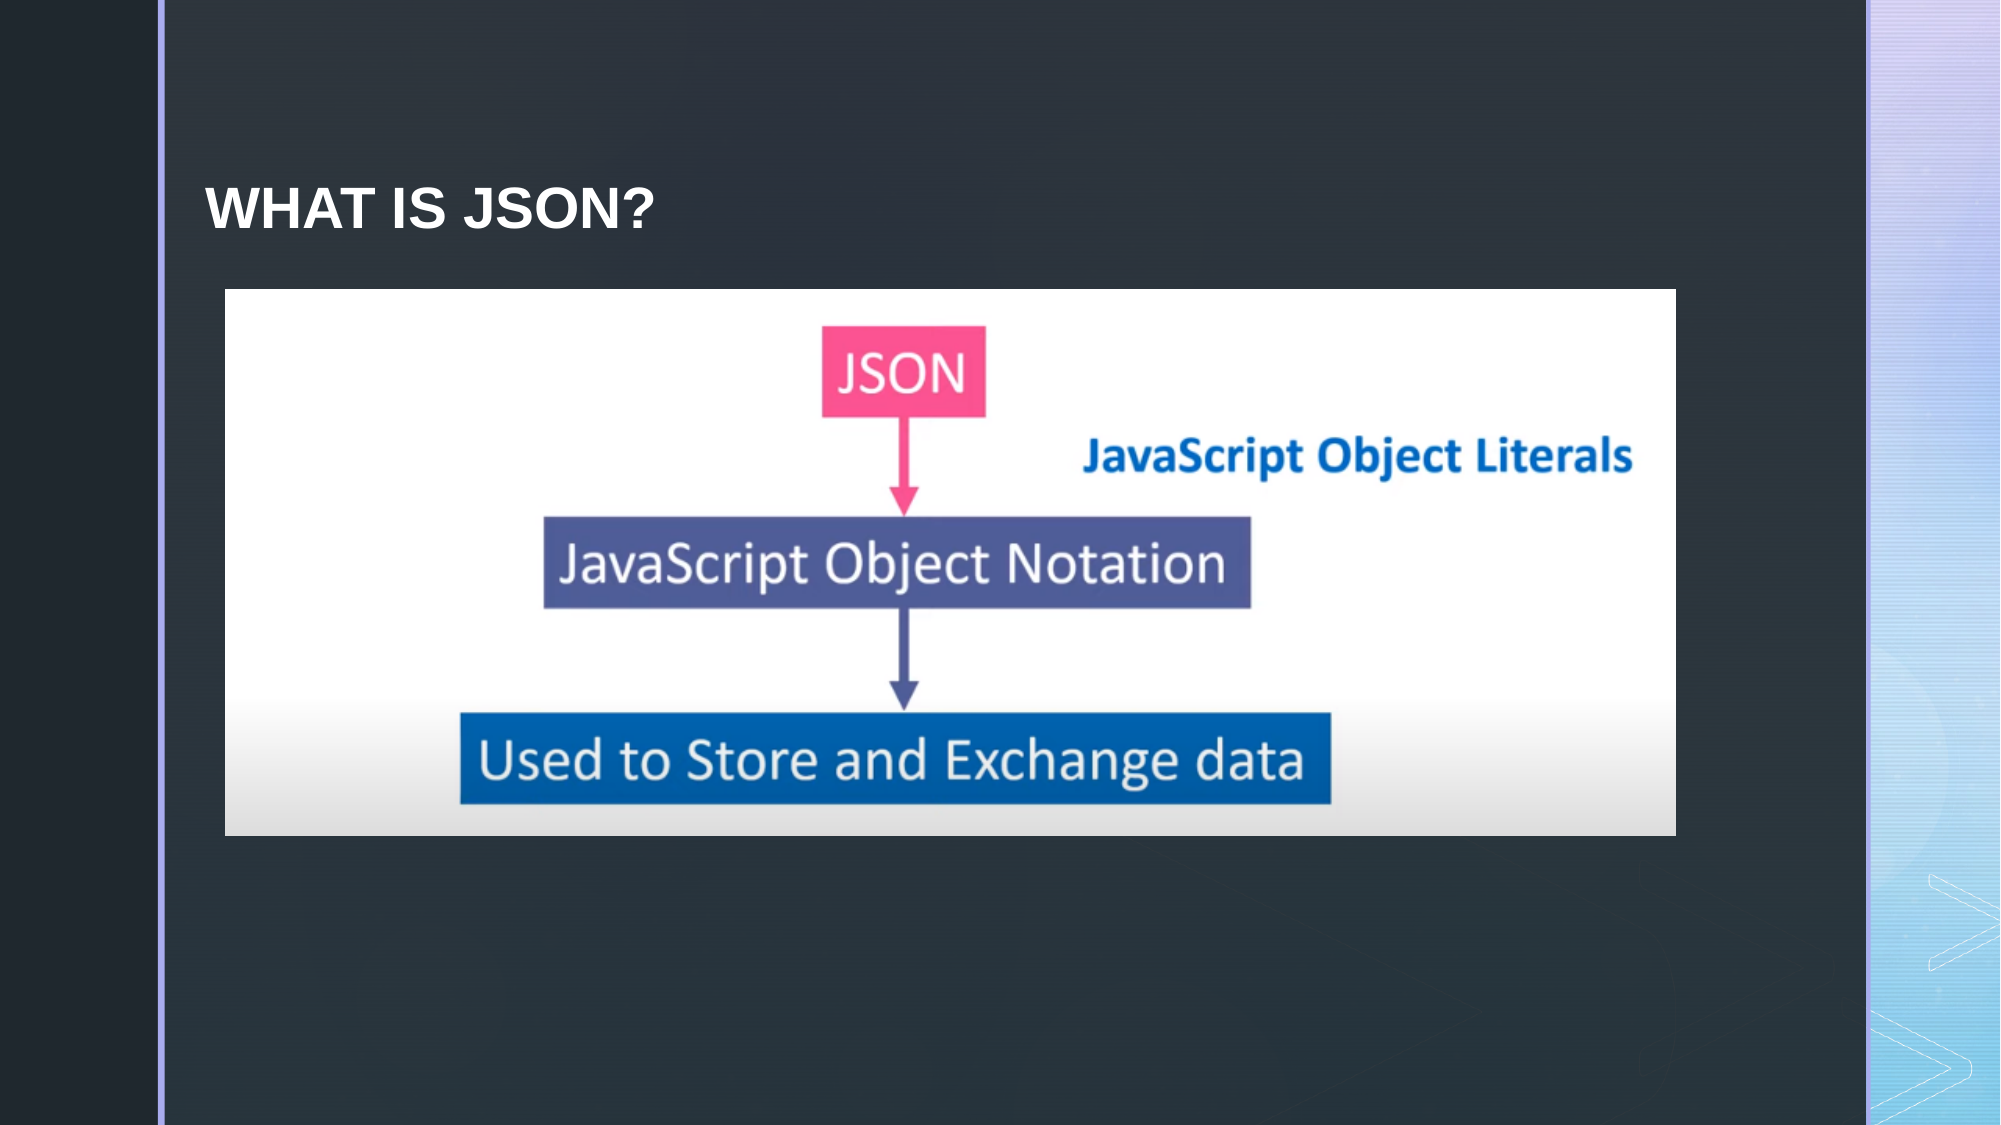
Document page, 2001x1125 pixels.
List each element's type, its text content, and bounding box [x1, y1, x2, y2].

picture [225, 288, 1676, 837]
text_box What is Json? [190, 162, 2000, 268]
picture [1871, 0, 2001, 1125]
